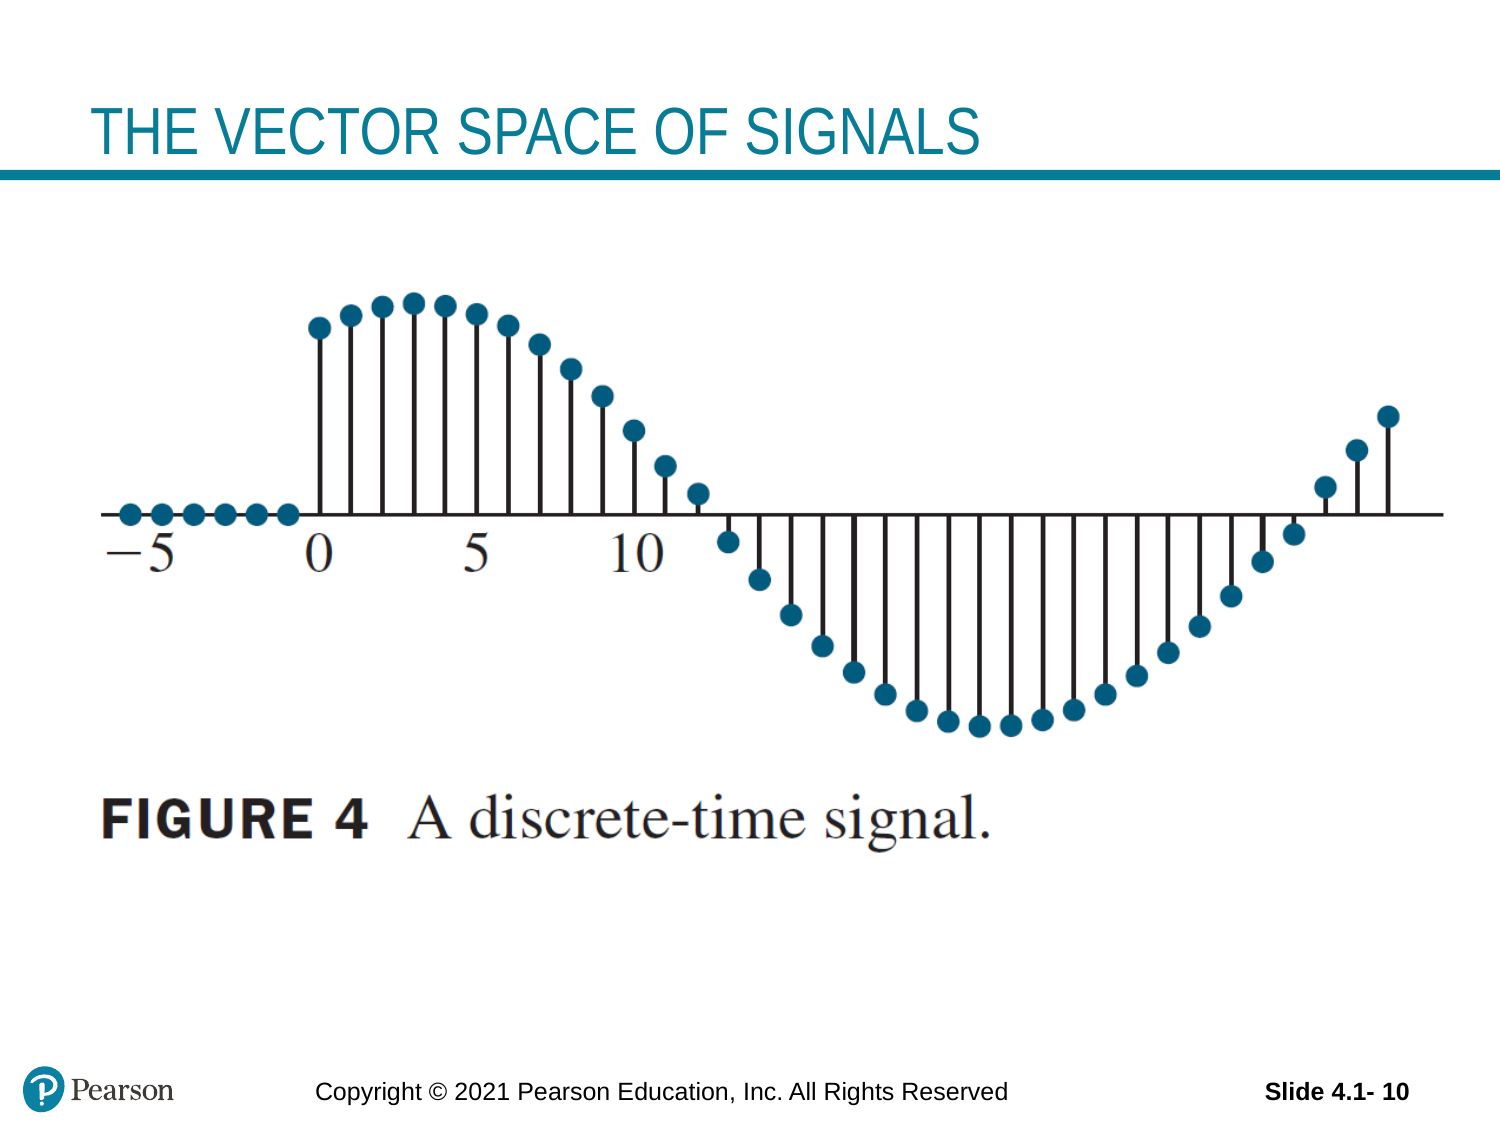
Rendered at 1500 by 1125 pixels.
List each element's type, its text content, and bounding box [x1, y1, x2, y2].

footer Copyright © 2021 Pearson Education, Inc. All Rights Reserved [300, 1034, 1113, 1113]
title THE VECTOR SPACE OF SIGNALS [75, 0, 1425, 175]
picture [87, 262, 1460, 855]
slide_number Slide 4.1- 10 [1113, 1034, 1425, 1113]
